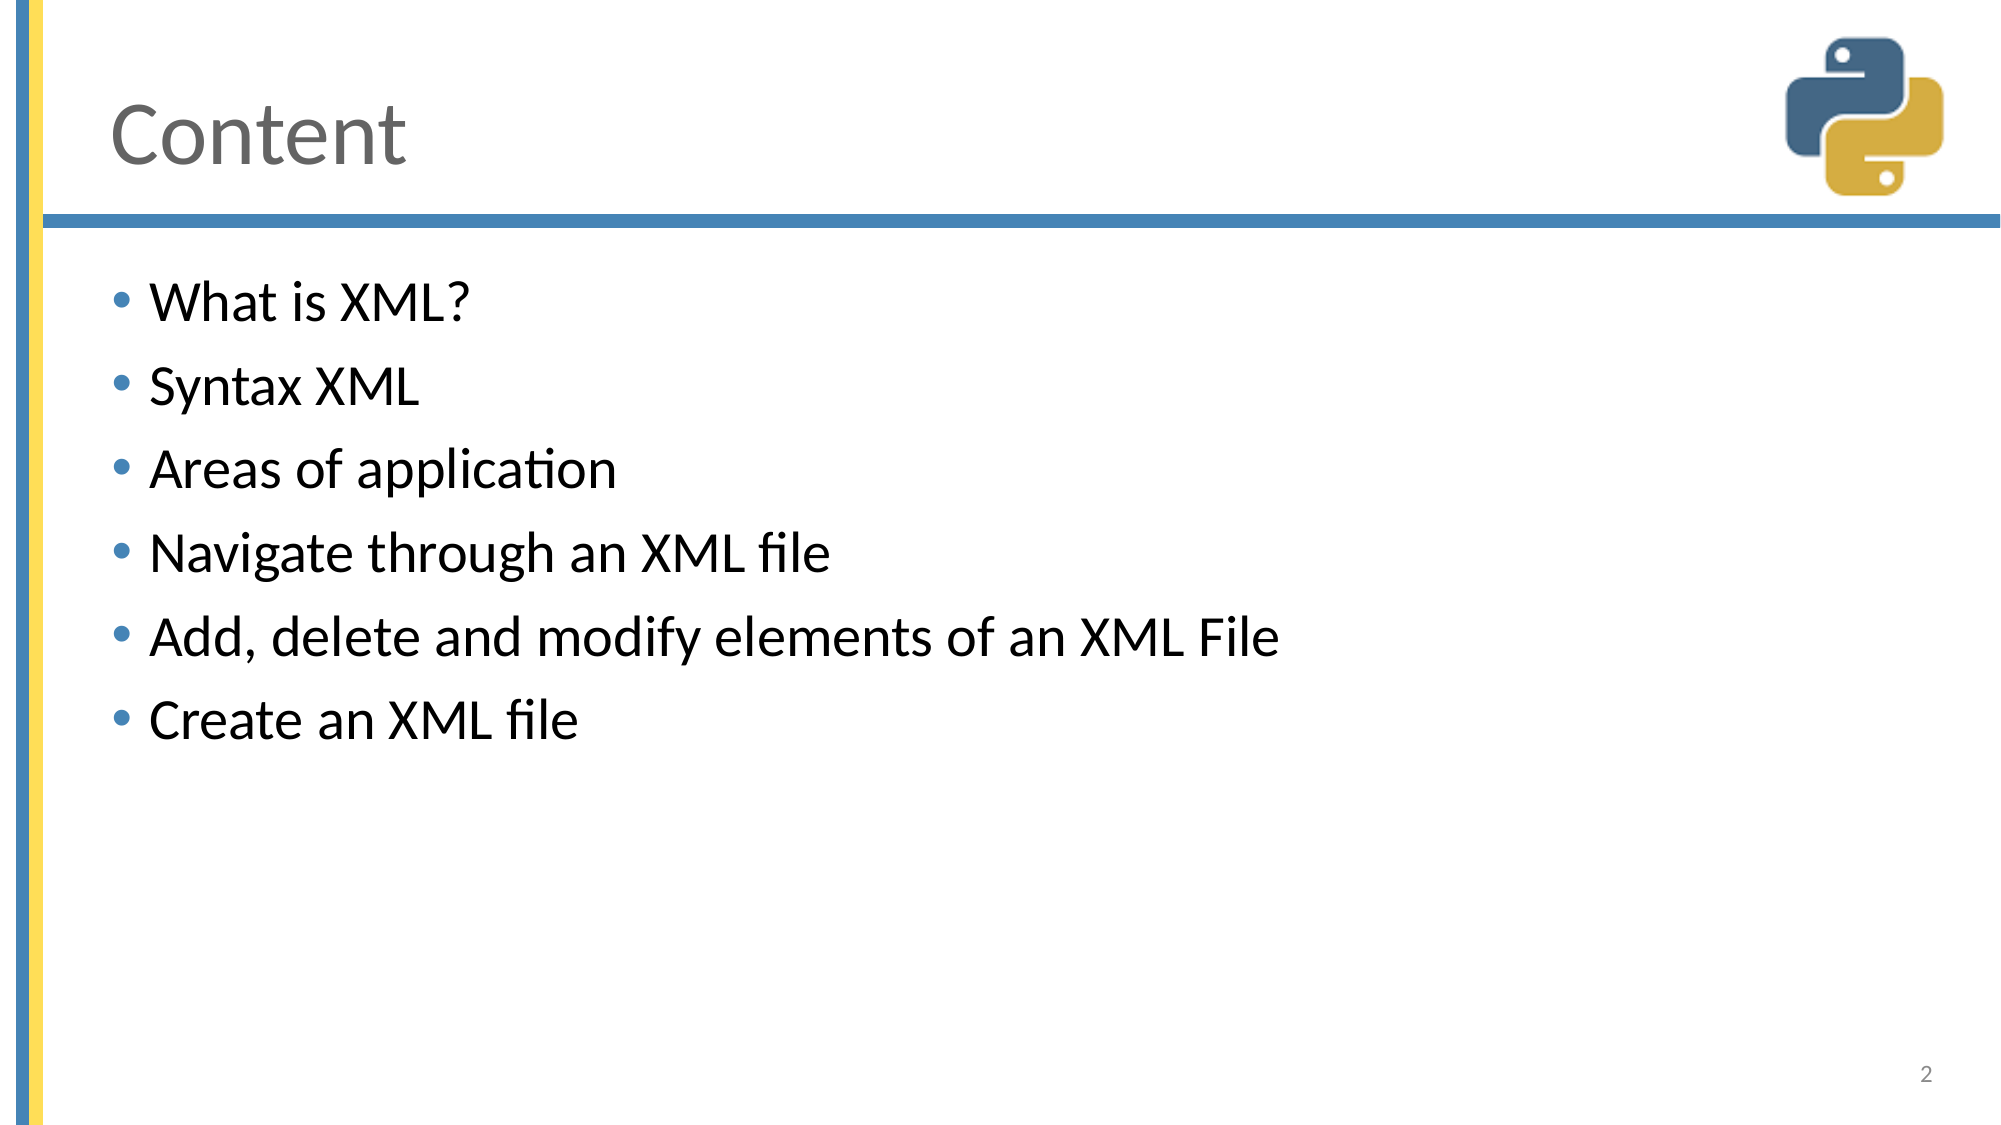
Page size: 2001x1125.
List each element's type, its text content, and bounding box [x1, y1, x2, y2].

list What is XML? Syntax XML Areas of application Navigate through an XML file Add, delete and modify elements of an XML File Create an XML file [96, 263, 1949, 1023]
picture [1747, 18, 1987, 205]
title Content [95, 59, 1863, 211]
slide_number 2 [1497, 1042, 1948, 1103]
